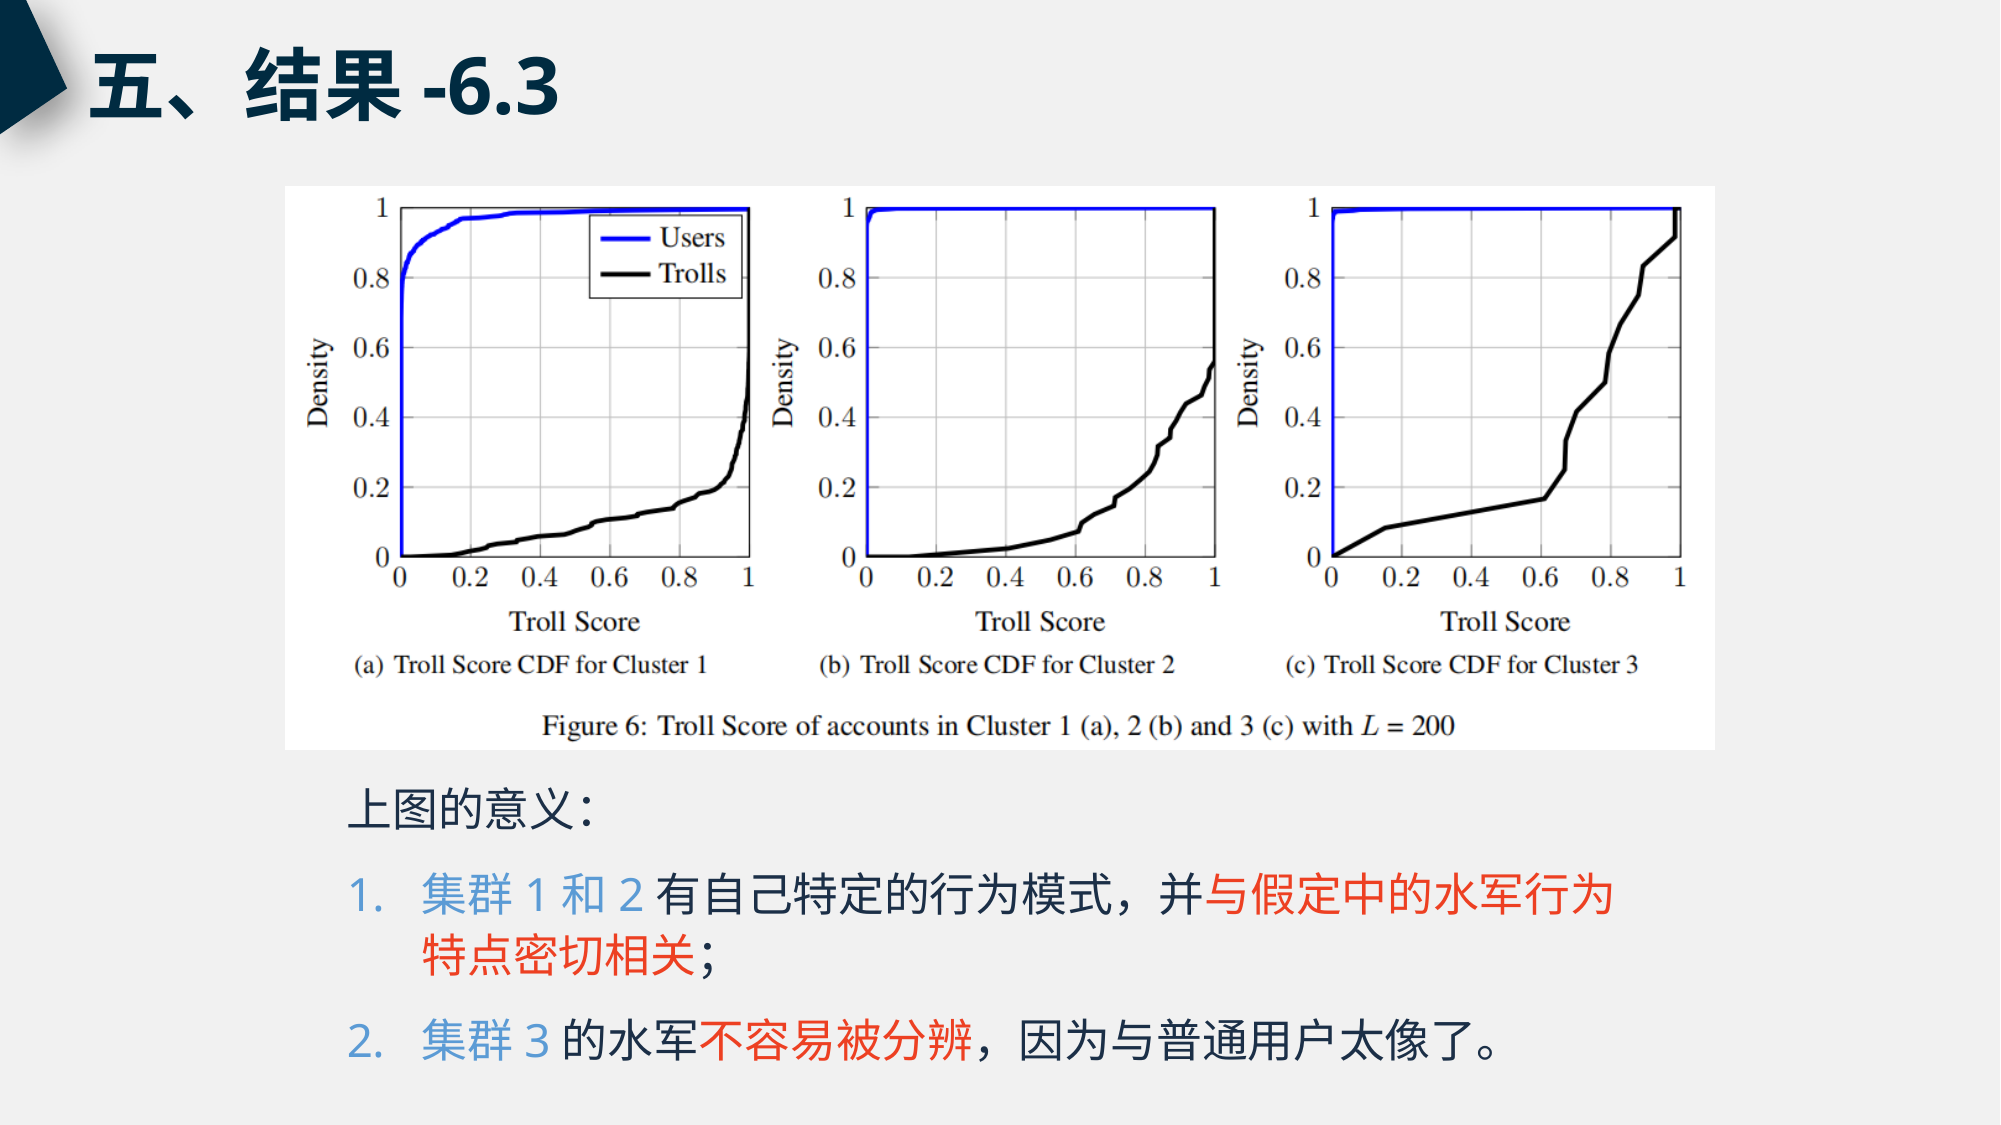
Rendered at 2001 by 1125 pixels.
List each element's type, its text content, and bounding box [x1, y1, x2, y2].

text_box [0, 0, 68, 135]
text_box 五、结果-6.3 [71, 28, 576, 139]
picture [285, 186, 1715, 750]
text_box 上图的意义： 集群1和2有自己特定的行为模式，并与假定中的水军行为特点密切相关； 集群3的水军不容易被分辨，因为与普通用户太像了。 [332, 767, 1668, 1125]
